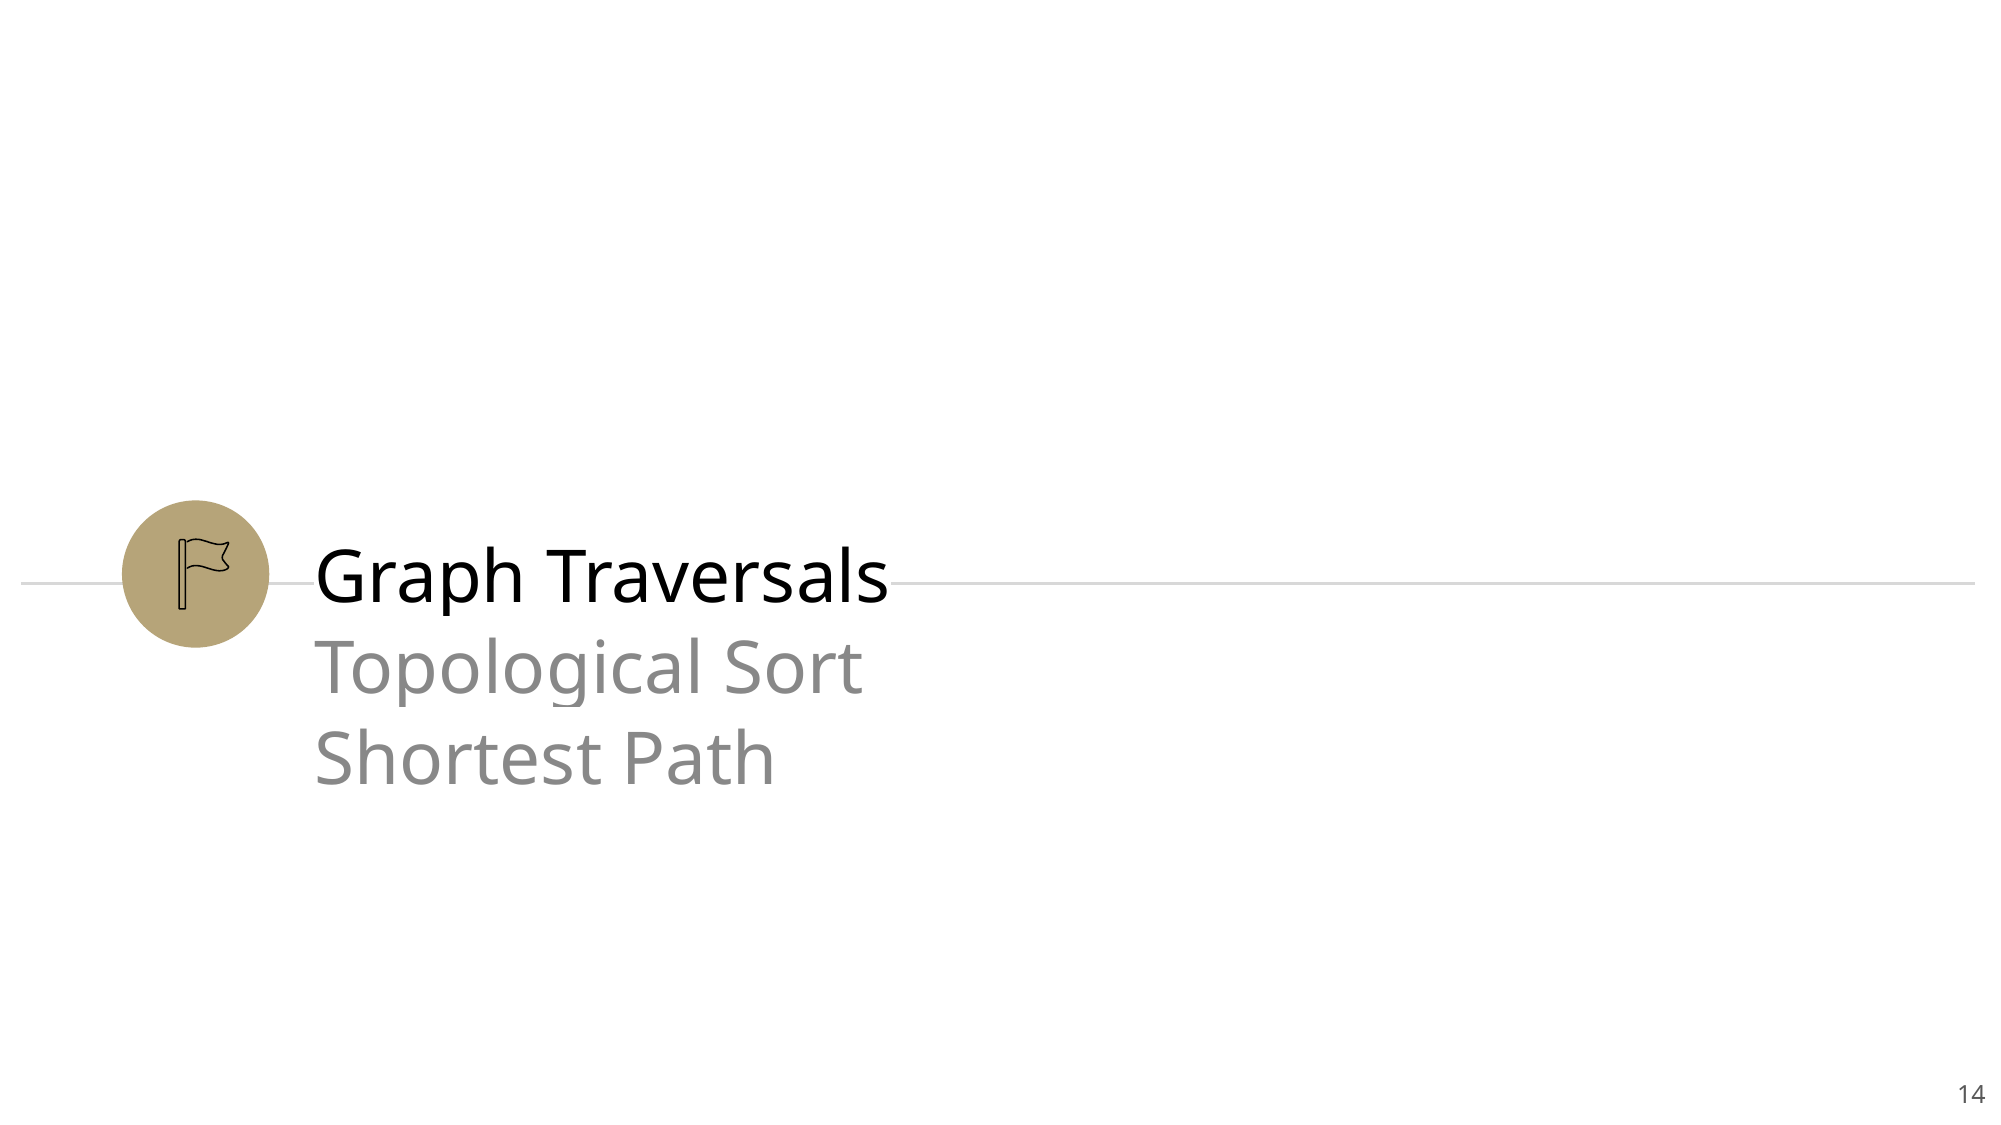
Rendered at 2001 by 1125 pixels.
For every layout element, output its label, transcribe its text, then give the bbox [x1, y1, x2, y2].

text_box Graph Traversals Topological Sort Shortest Path [306, 531, 1498, 991]
